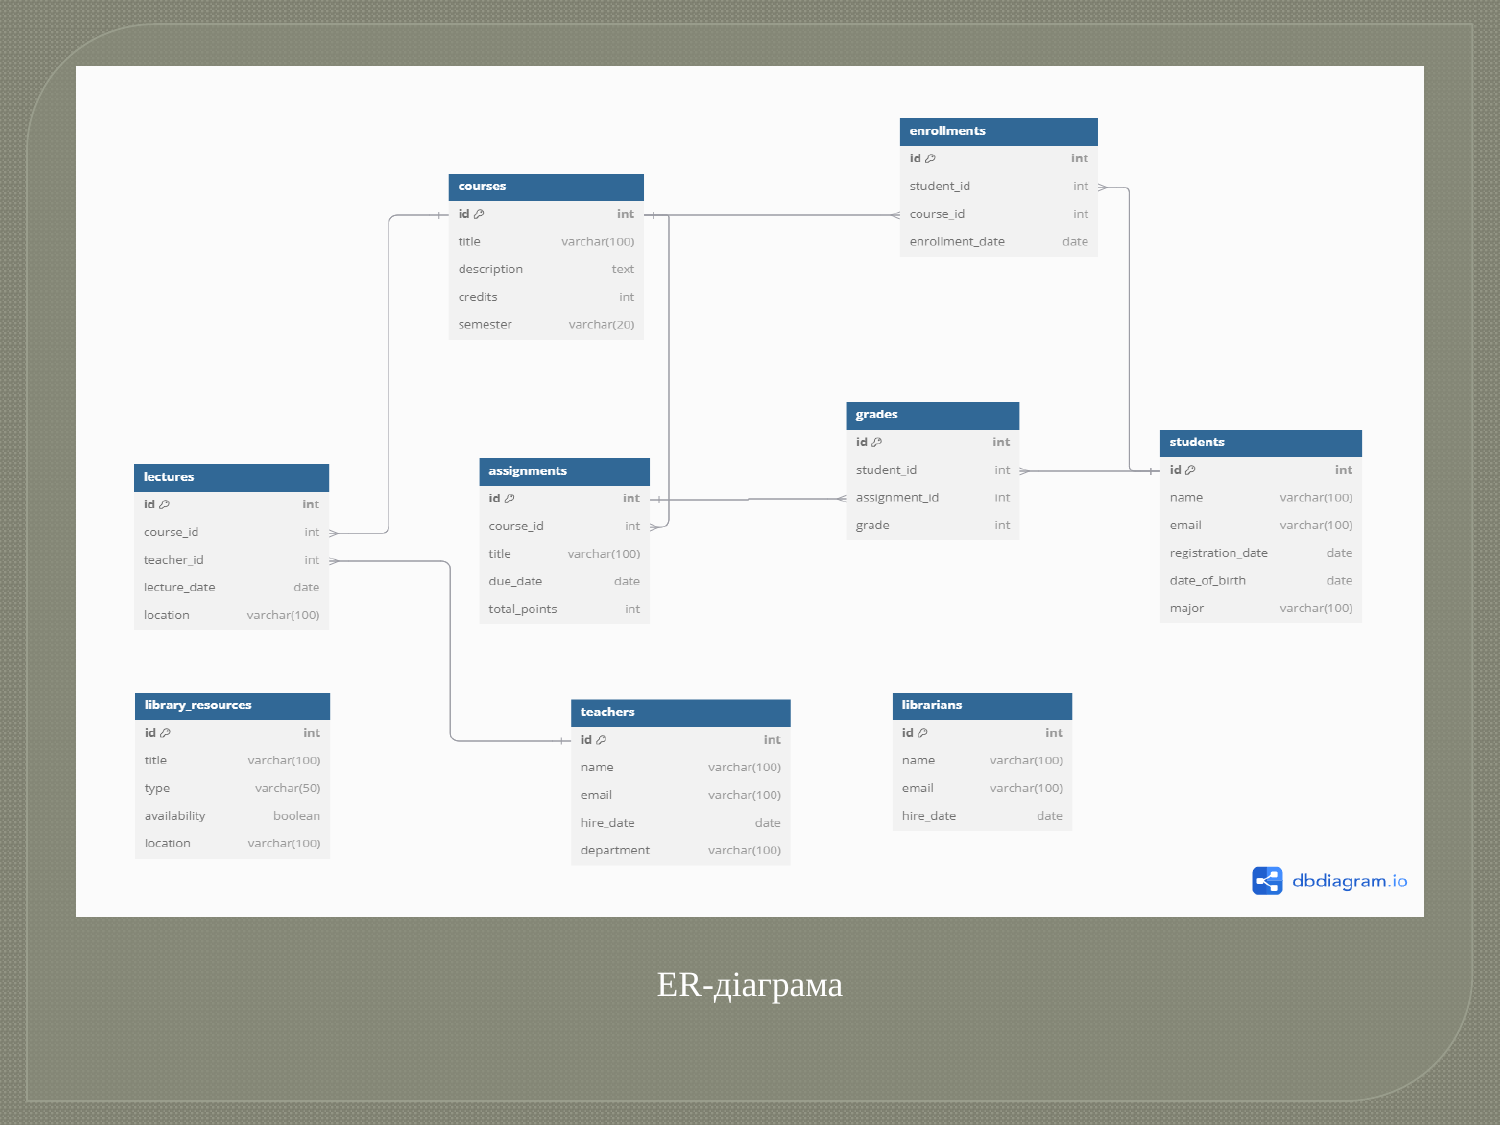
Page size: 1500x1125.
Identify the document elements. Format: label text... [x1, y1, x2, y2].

picture [76, 66, 1424, 918]
list ER-діаграма [75, 927, 1425, 1013]
